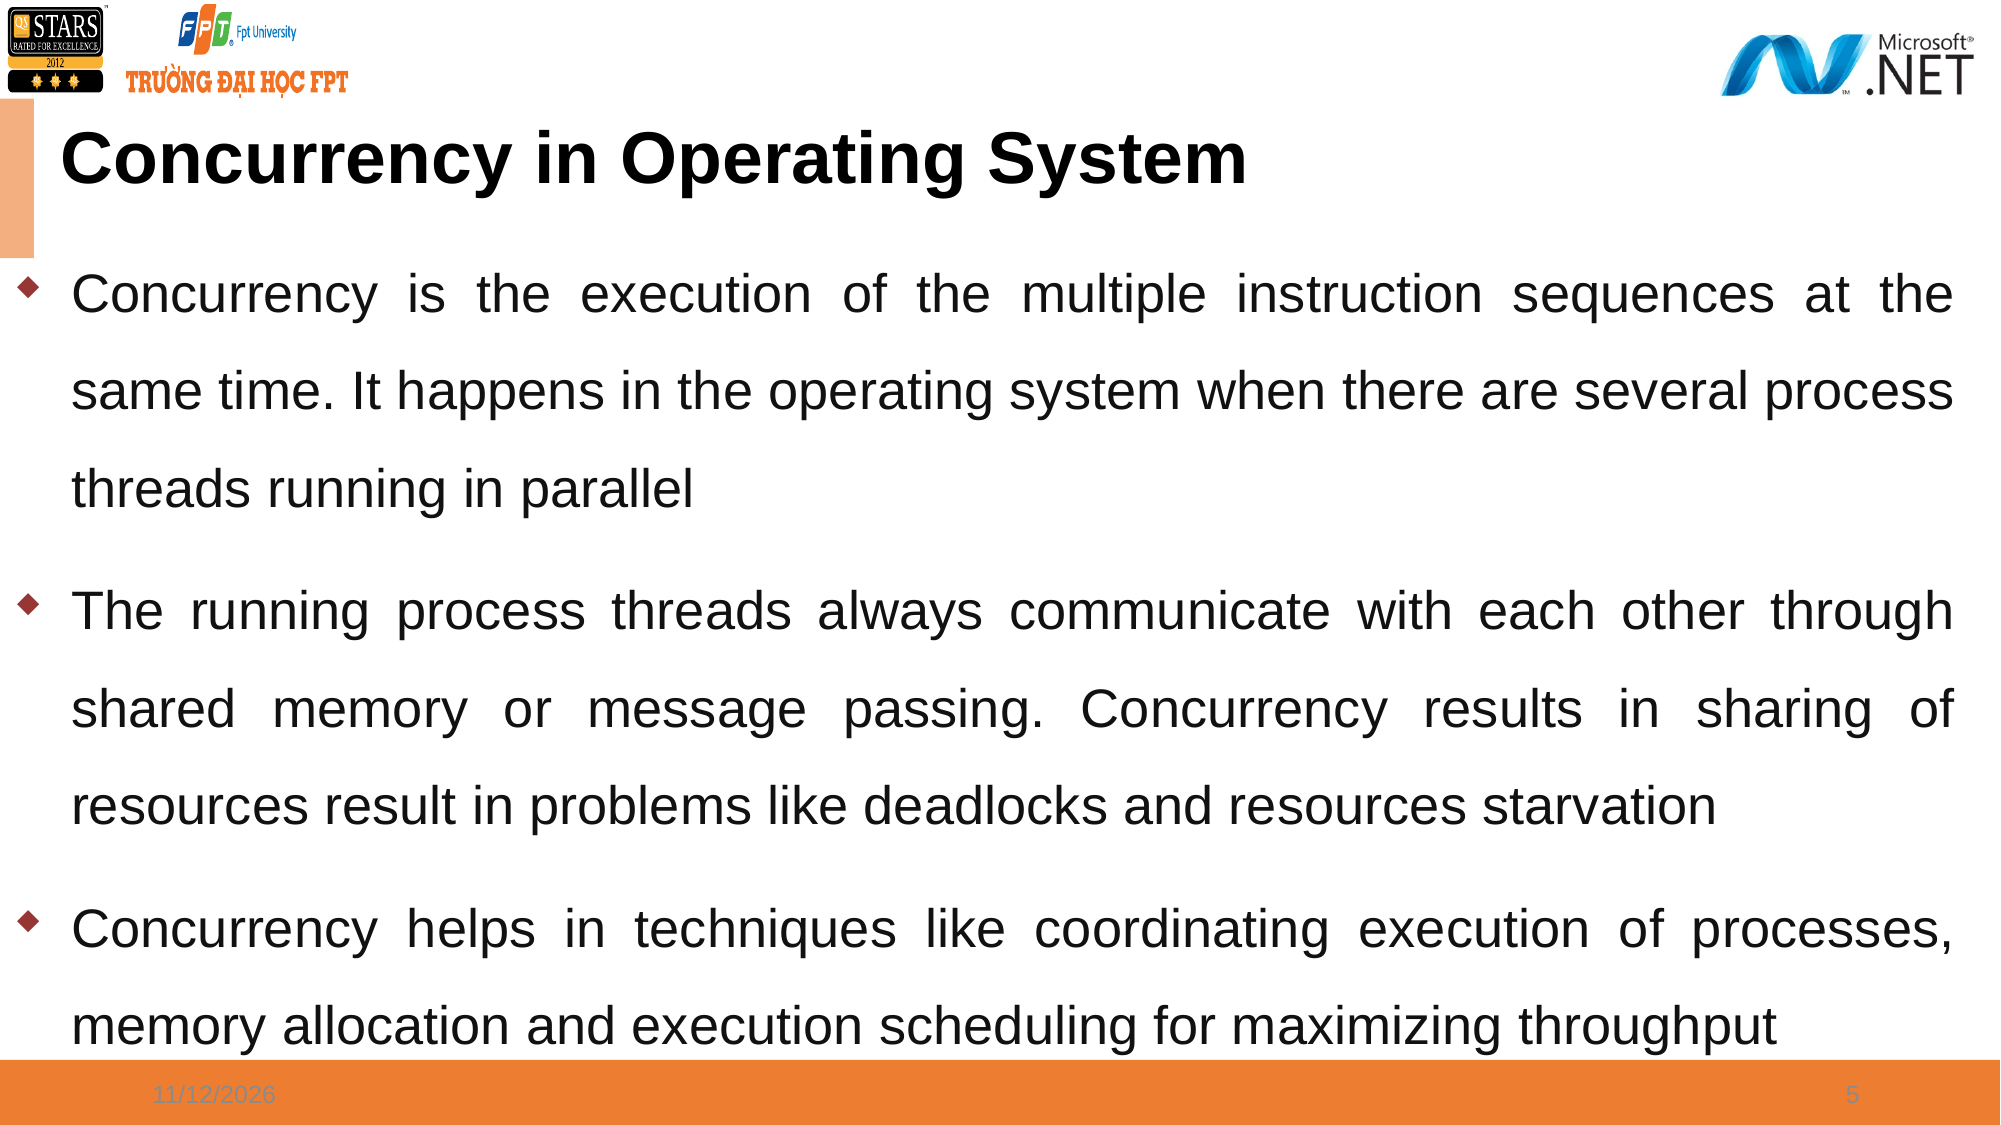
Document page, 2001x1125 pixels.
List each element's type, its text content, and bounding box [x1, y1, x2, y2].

slide_number 5 [1424, 1063, 1875, 1123]
picture [1685, 0, 2001, 129]
text_box Concurrency is the execution of the multiple instruction sequences at the same time. It happens in the operating system when there are several process threads running in parallel The running process threads always communicate with each other through shared memory or message passing. Concurrency results in sharing of resources result in problems like deadlocks and resources starvation Concurrency helps in techniques like coordinating execution of processes, memory allocation and execution scheduling for maximizing throughput [0, 218, 1973, 1063]
title Concurrency in Operating System [45, 112, 1973, 208]
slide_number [137, 1063, 588, 1123]
